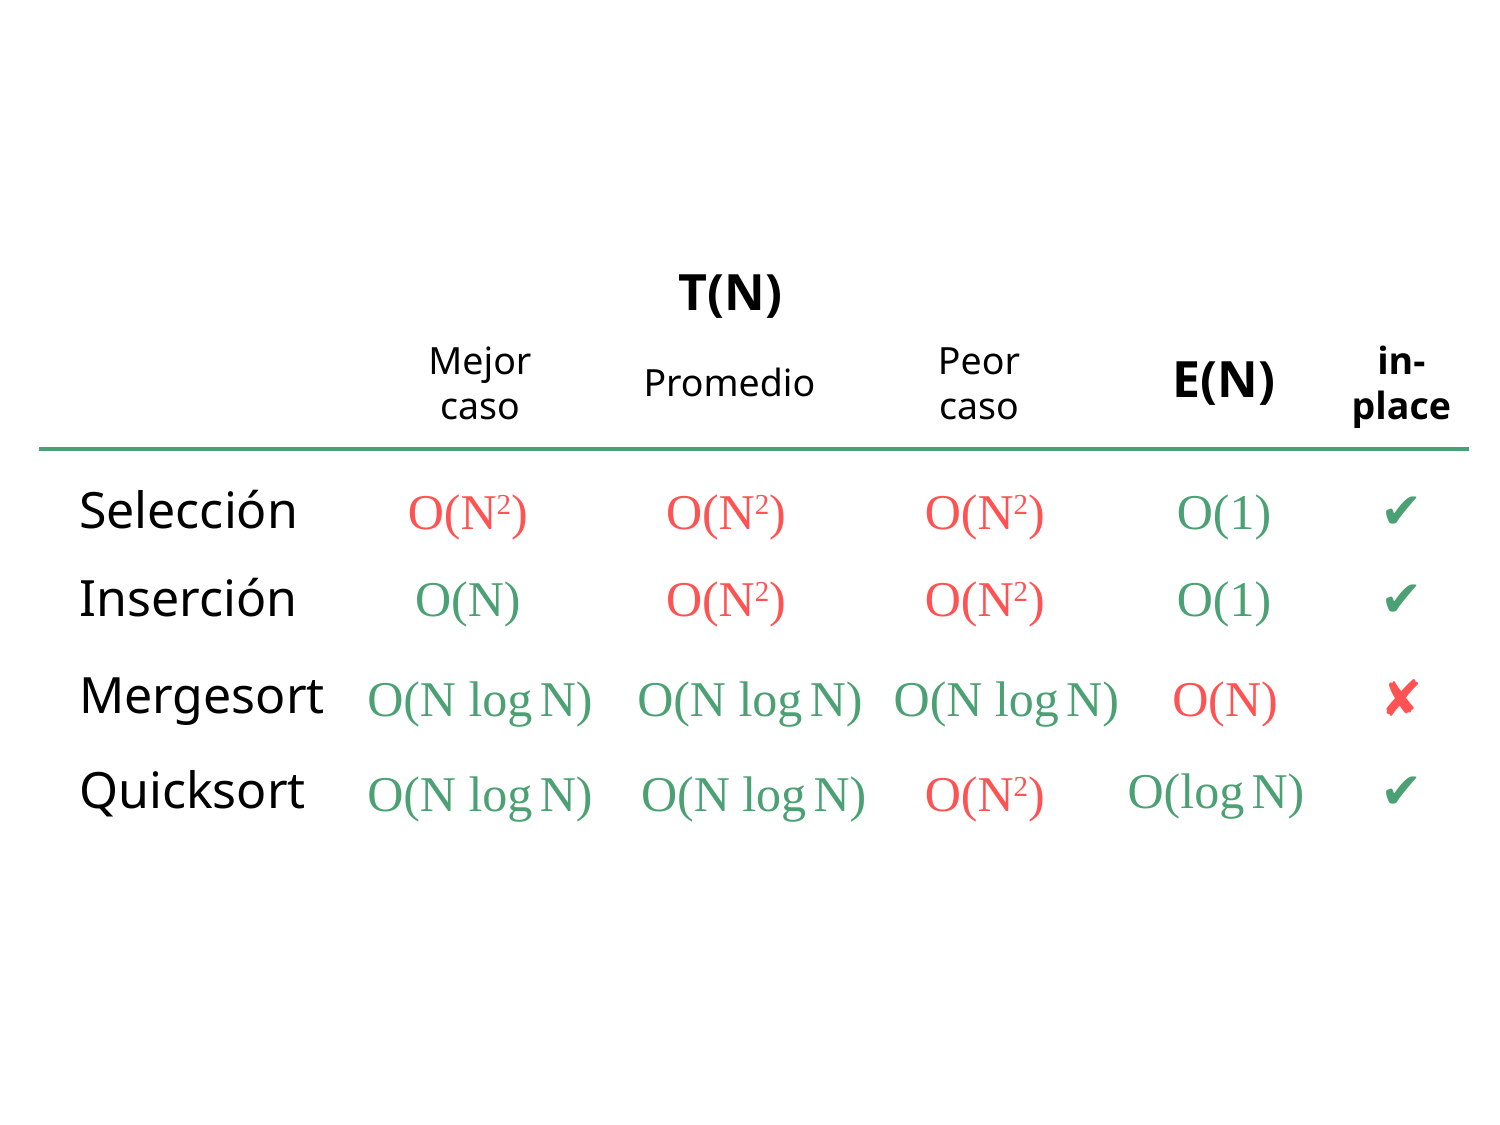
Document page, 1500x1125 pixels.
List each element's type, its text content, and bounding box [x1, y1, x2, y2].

text_box O(N2) [619, 464, 833, 551]
text_box Inserción [64, 551, 361, 648]
text_box O(1) [1145, 551, 1303, 650]
text_box Selección [64, 463, 361, 551]
text_box ✔ [1323, 463, 1480, 551]
text_box O(N2) [619, 551, 833, 649]
text_box O(N2) [894, 758, 1085, 845]
text_box in- place [1323, 332, 1480, 431]
text_box Quicksort [64, 744, 340, 843]
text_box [340, 651, 1147, 750]
text_box O(log N) [1076, 744, 1356, 843]
text_box O(N) [1148, 651, 1304, 744]
text_box O(N2) [388, 464, 547, 551]
text_box O(N log N) [340, 757, 620, 845]
text_box O(N2) [874, 551, 1095, 649]
text_box O(N2) [874, 464, 1095, 551]
text_box O(1) [1145, 464, 1303, 551]
text_box E(N) [1158, 332, 1292, 431]
text_box Peor caso [900, 332, 1058, 431]
text_box Mergesort [64, 648, 361, 744]
text_box Mejor caso [413, 332, 547, 431]
text_box Promedio [619, 332, 840, 431]
text_box ✘ [1323, 651, 1480, 744]
text_box O(N) [361, 551, 574, 649]
text_box O(N log N) [620, 758, 894, 845]
text_box ✔ [1323, 551, 1480, 650]
text_box T(N) [663, 245, 798, 332]
text_box ✔ [1356, 744, 1480, 843]
